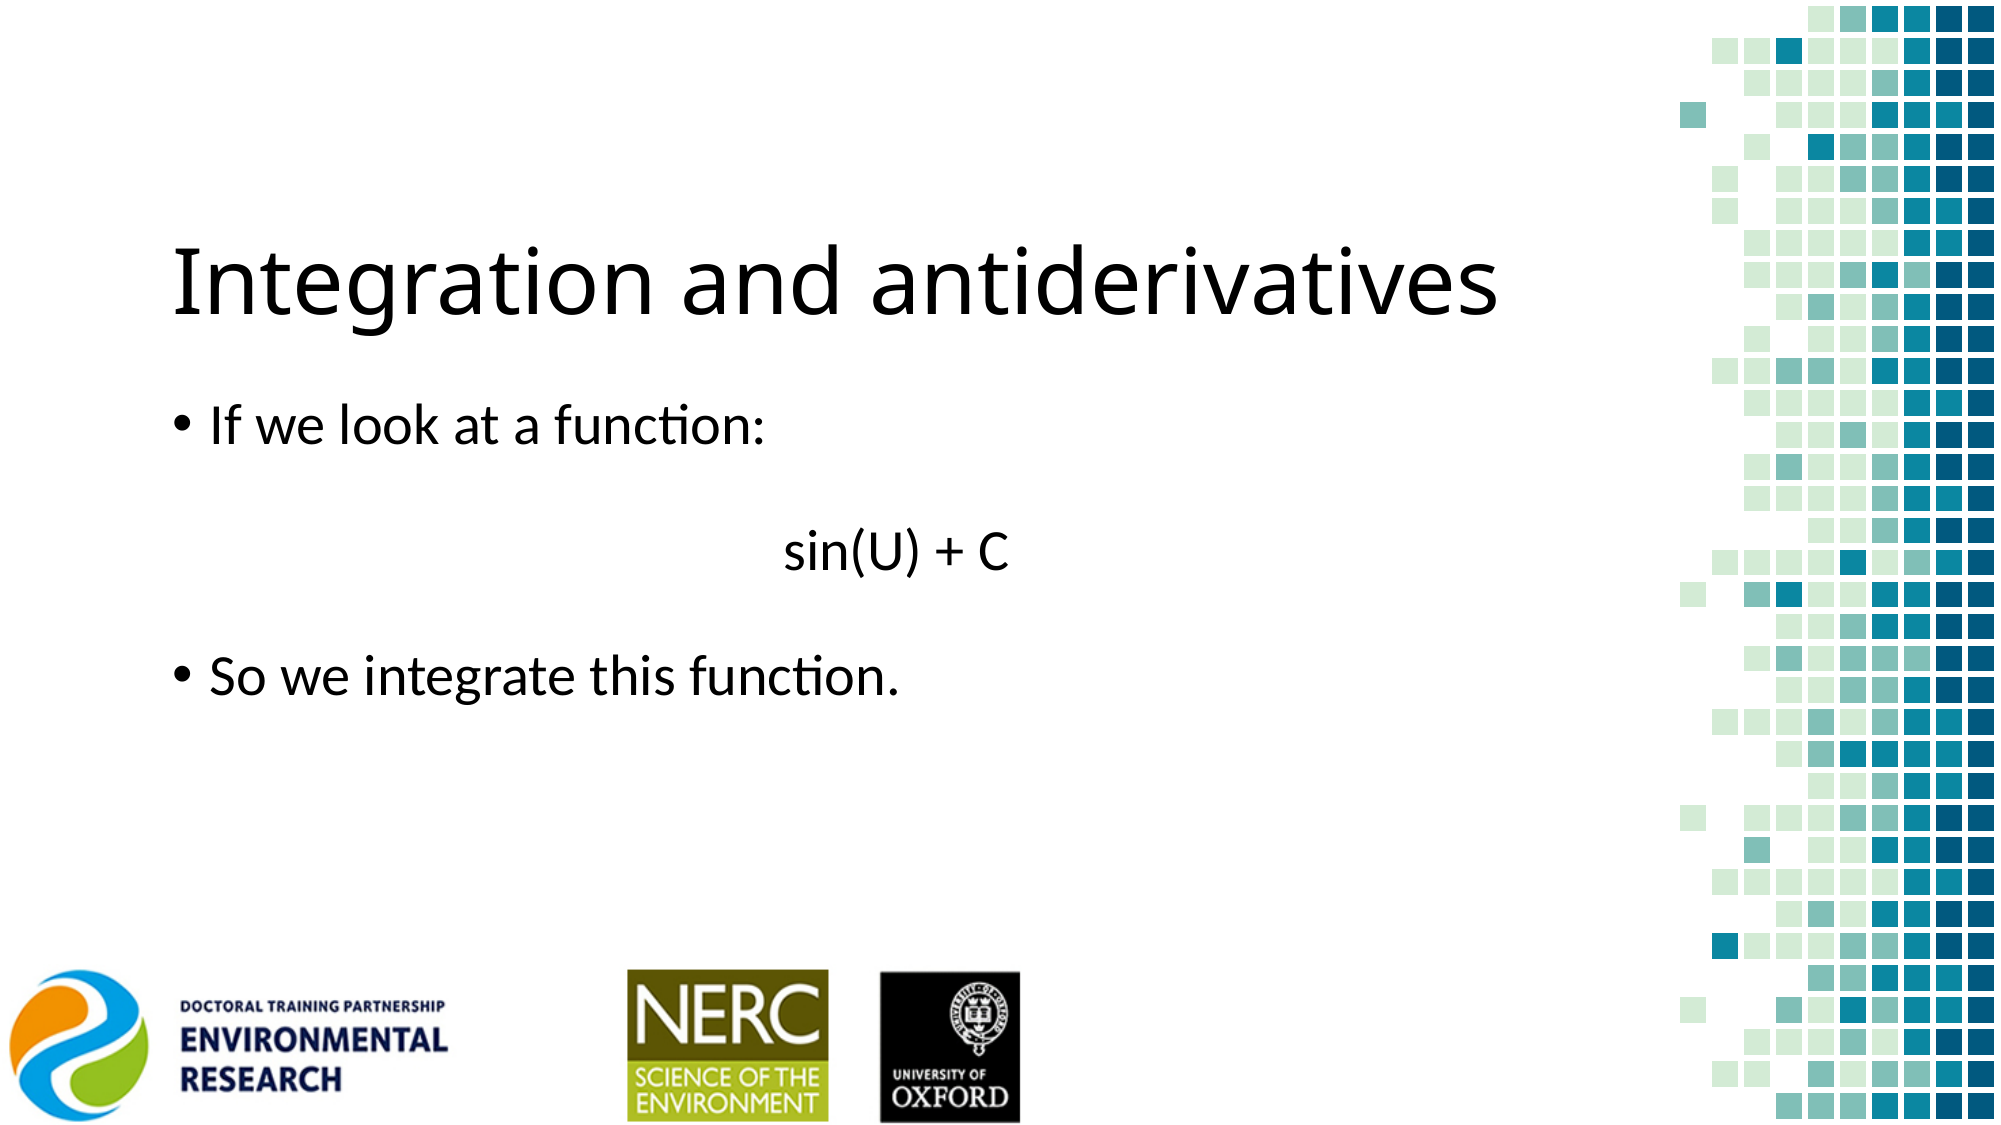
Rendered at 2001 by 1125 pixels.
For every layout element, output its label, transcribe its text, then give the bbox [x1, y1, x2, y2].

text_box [0, 964, 1676, 1125]
title Integration and antiderivatives [157, 161, 1636, 350]
list If we look at a function: sin(U) + C So we integrate this function. [157, 379, 1636, 964]
